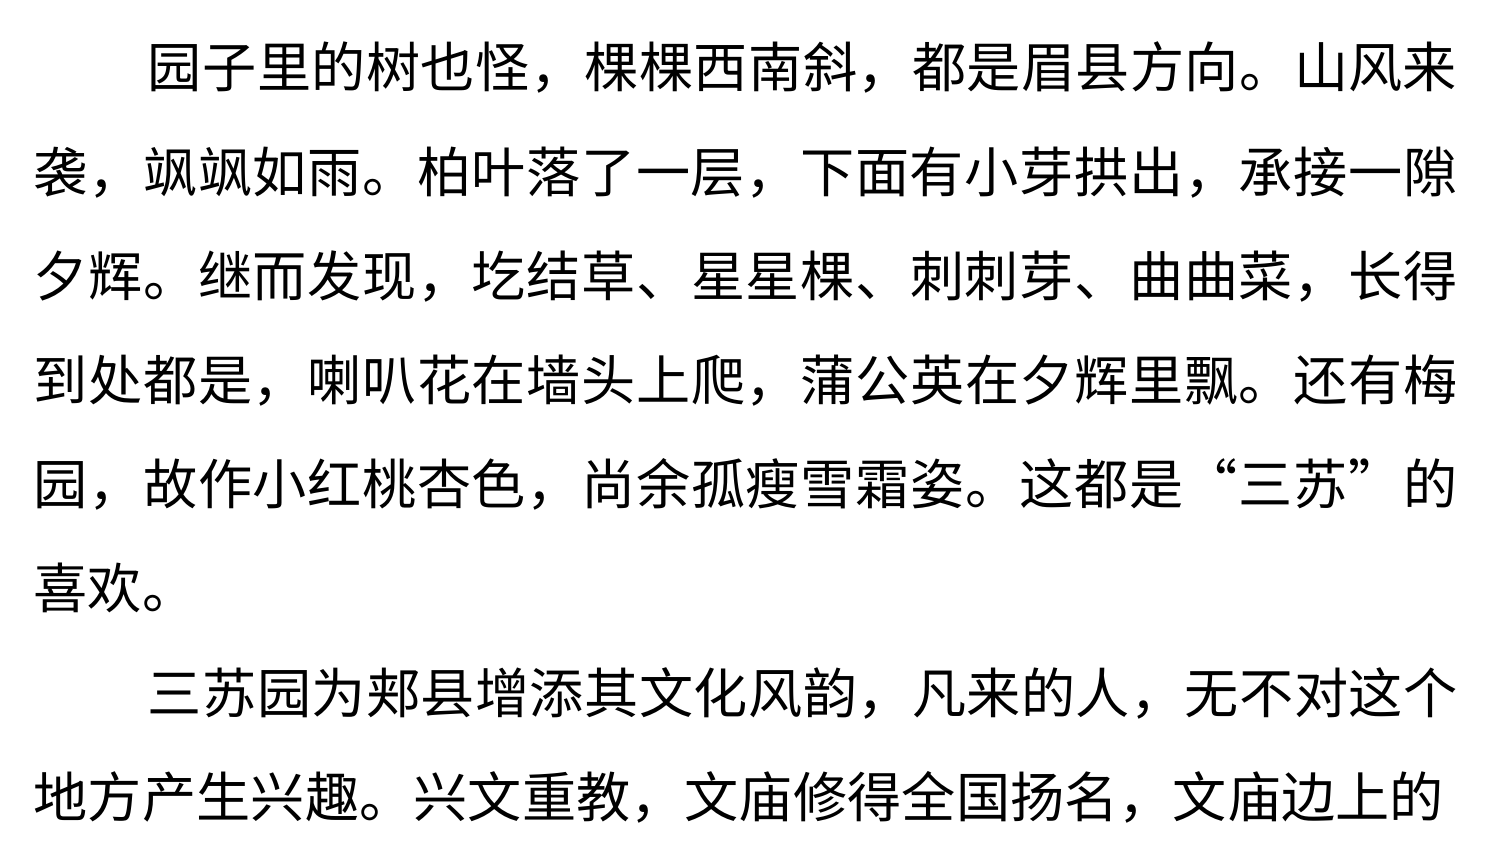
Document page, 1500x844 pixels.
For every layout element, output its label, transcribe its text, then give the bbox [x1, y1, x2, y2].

text_box 园子里的树也怪，棵棵西南斜，都是眉县方向。山风来袭，飒飒如雨。柏叶落了一层，下面有小芽拱出，承接一隙夕辉。继而发现，圪结草、星星棵、刺刺芽、曲曲菜，长得到处都是，喇叭花在墙头上爬，蒲公英在夕辉里飘。还有梅园，故作小红桃杏色，尚余孤瘦雪霜姿。这都是“三苏”的喜欢。 三苏园为郏县增添其文化风韵，凡来的人，无不对这个地方产生兴趣。兴文重教，文庙修得全国扬名，文庙边上的 [18, 0, 1473, 836]
